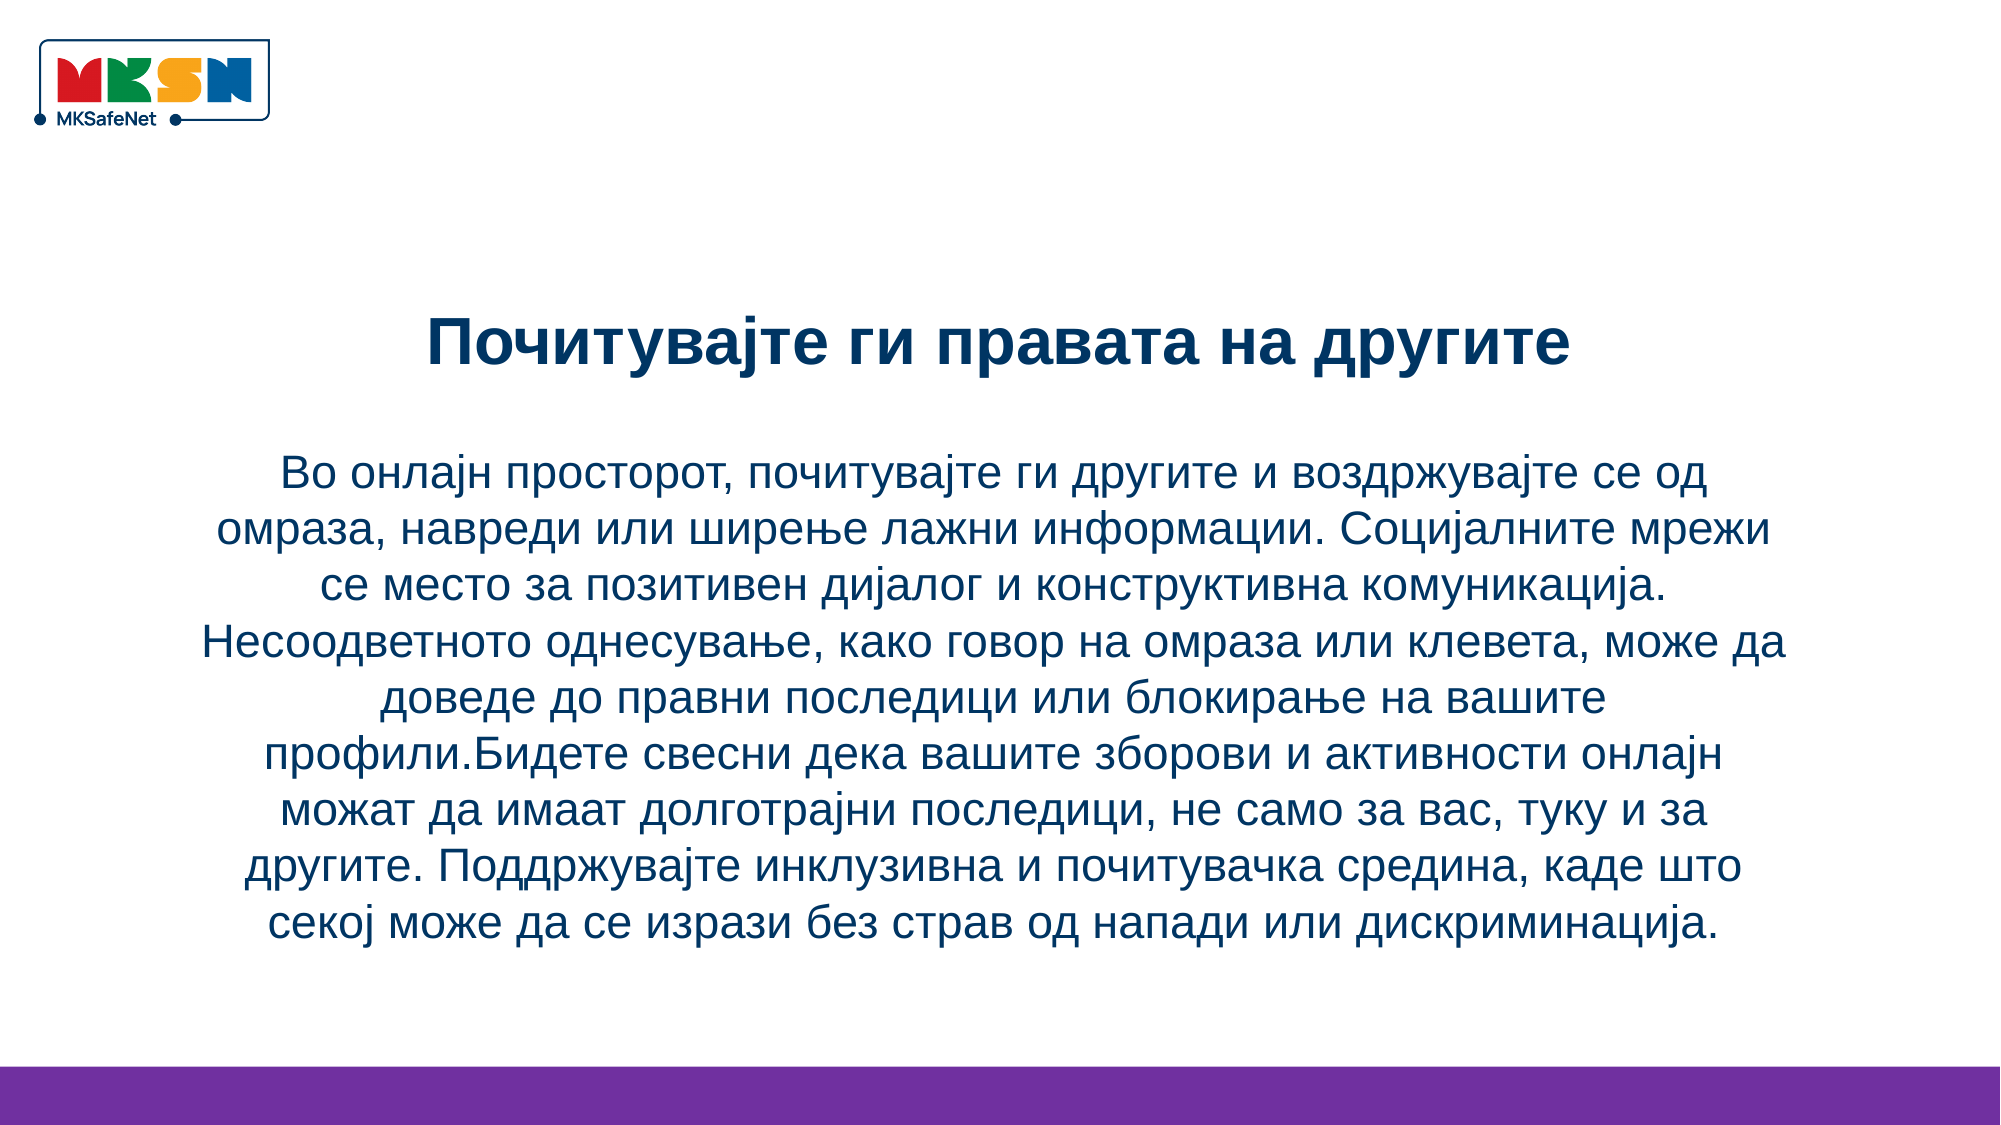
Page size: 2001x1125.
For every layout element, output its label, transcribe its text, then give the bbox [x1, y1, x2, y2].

text_box [0, 1066, 2000, 1125]
text_box Почитувајте ги правата на другите [59, 241, 1938, 378]
text_box Во онлајн просторот, почитувајте ги другите и воздржувајте се од омраза, навреди или ширење лажни информации. Социјалните мрежи се место за позитивен дијалог и конструктивна комуникација. Несоодветното однесување, како говор на омраза или клевета, може да доведе до правни последици или блокирање на вашите профили.Бидете свесни дека вашите зборови и активности онлајн можат да имаат долготрајни последици, не само за вас, туку и за другите. Поддржувајте инклузивна и почитувачка средина, каде што секој може да се изрази без страв од напади или дискриминација. [199, 379, 1789, 948]
picture [34, 39, 270, 126]
